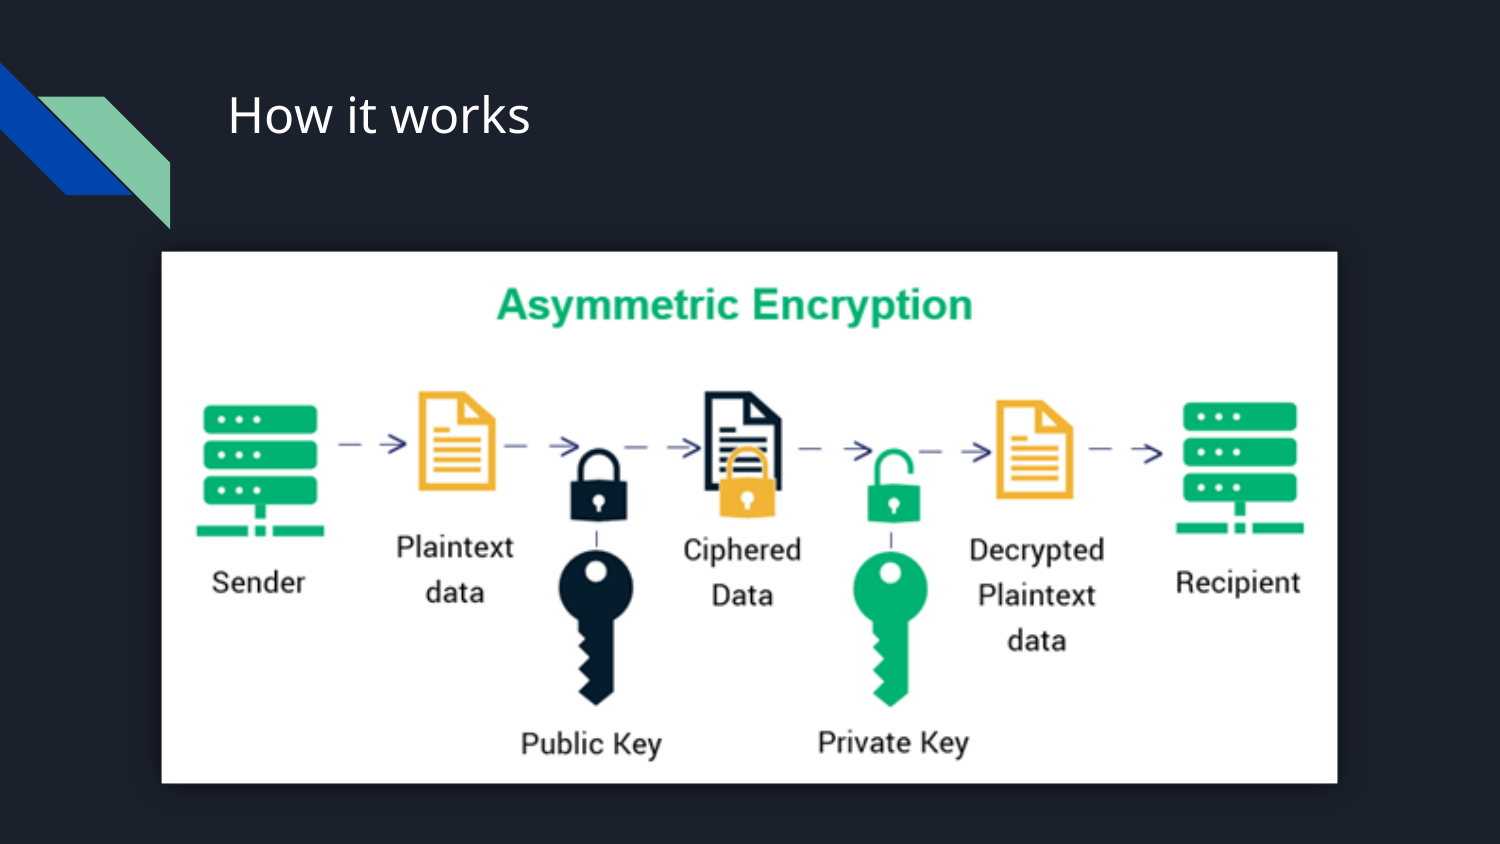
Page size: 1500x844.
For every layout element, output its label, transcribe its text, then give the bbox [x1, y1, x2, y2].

picture [124, 214, 1376, 823]
title How it works [212, 64, 1368, 212]
